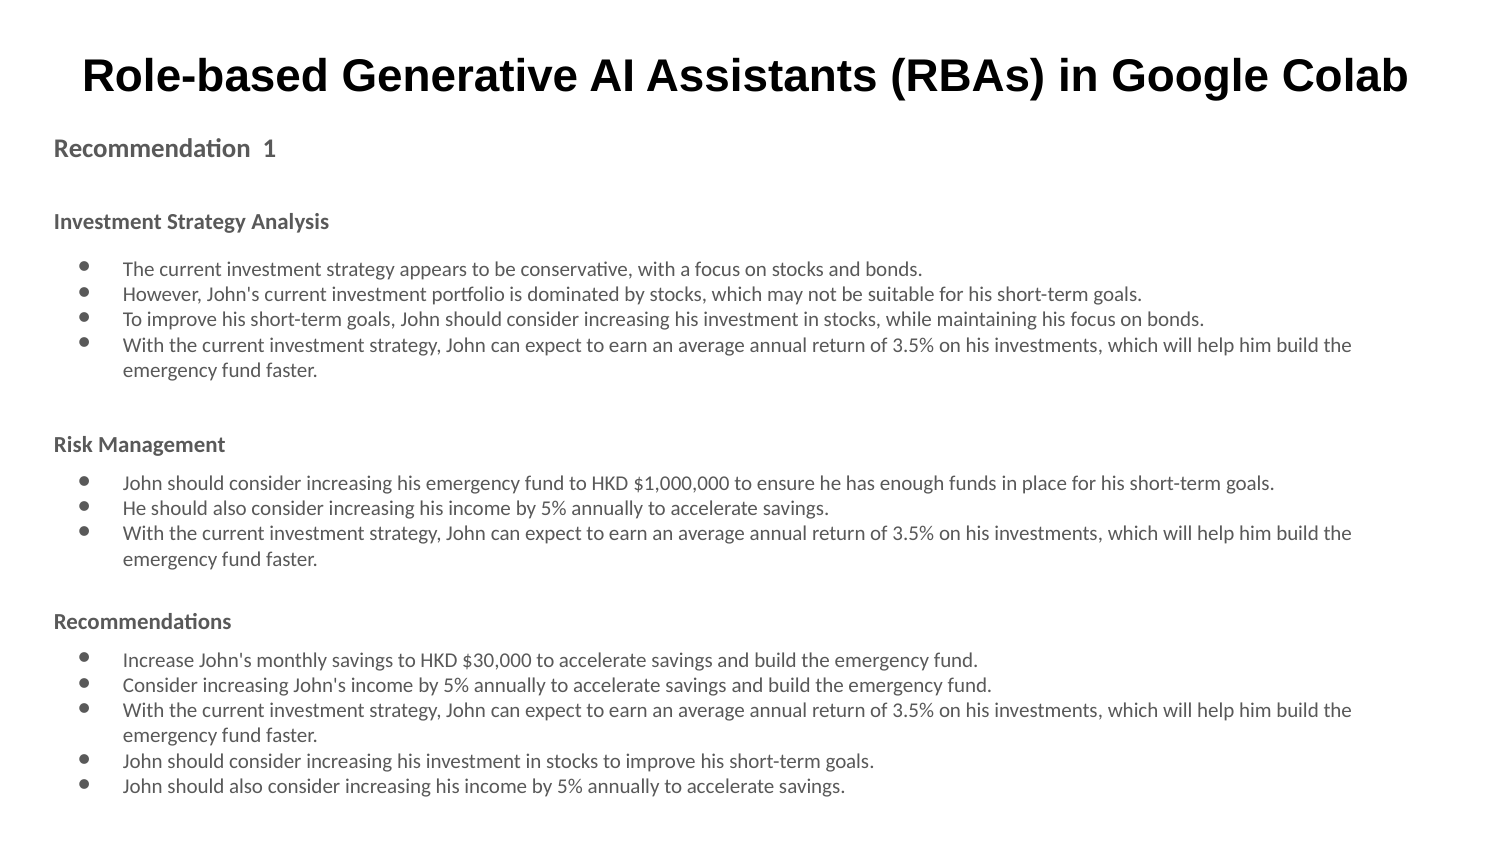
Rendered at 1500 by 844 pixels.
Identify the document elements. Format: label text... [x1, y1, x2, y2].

title Role-based Generative AI Assistants (RBAs) in Google Colab [25, 9, 1467, 116]
subtitle Recommendation 1 Investment Strategy Analysis The current investment strategy appears to be conservative, with a focus on stocks and bonds. However, John's current investment portfolio is dominated by stocks, which may not be suitable for his short-term goals. To improve his short-term goals, John should consider increasing his investment in stocks, while maintaining his focus on bonds. With the current investment strategy, John can expect to earn an average annual return of 3.5% on his investments, which will help him build the emergency fund faster. Risk Management John should consider increasing his emergency fund to HKD $1,000,000 to ensure he has enough funds in place for his short-term goals. He should also consider increasing his income by 5% annually to accelerate savings. With the current investment strategy, John can expect to earn an average annual return of 3.5% on his investments, which will help him build the emergency fund faster. Recommendations Increase John's monthly savings to HKD $30,000 to accelerate savings and build the emergency fund. Consider increasing John's income by 5% annually to accelerate savings and build the emergency fund. With the current investment strategy, John can expect to earn an average annual return of 3.5% on his investments, which will help him build the emergency fund faster. John should consider increasing his investment in stocks to improve his short-term goals. John should also consider increasing his income by 5% annually to accelerate savings. [38, 115, 1439, 825]
